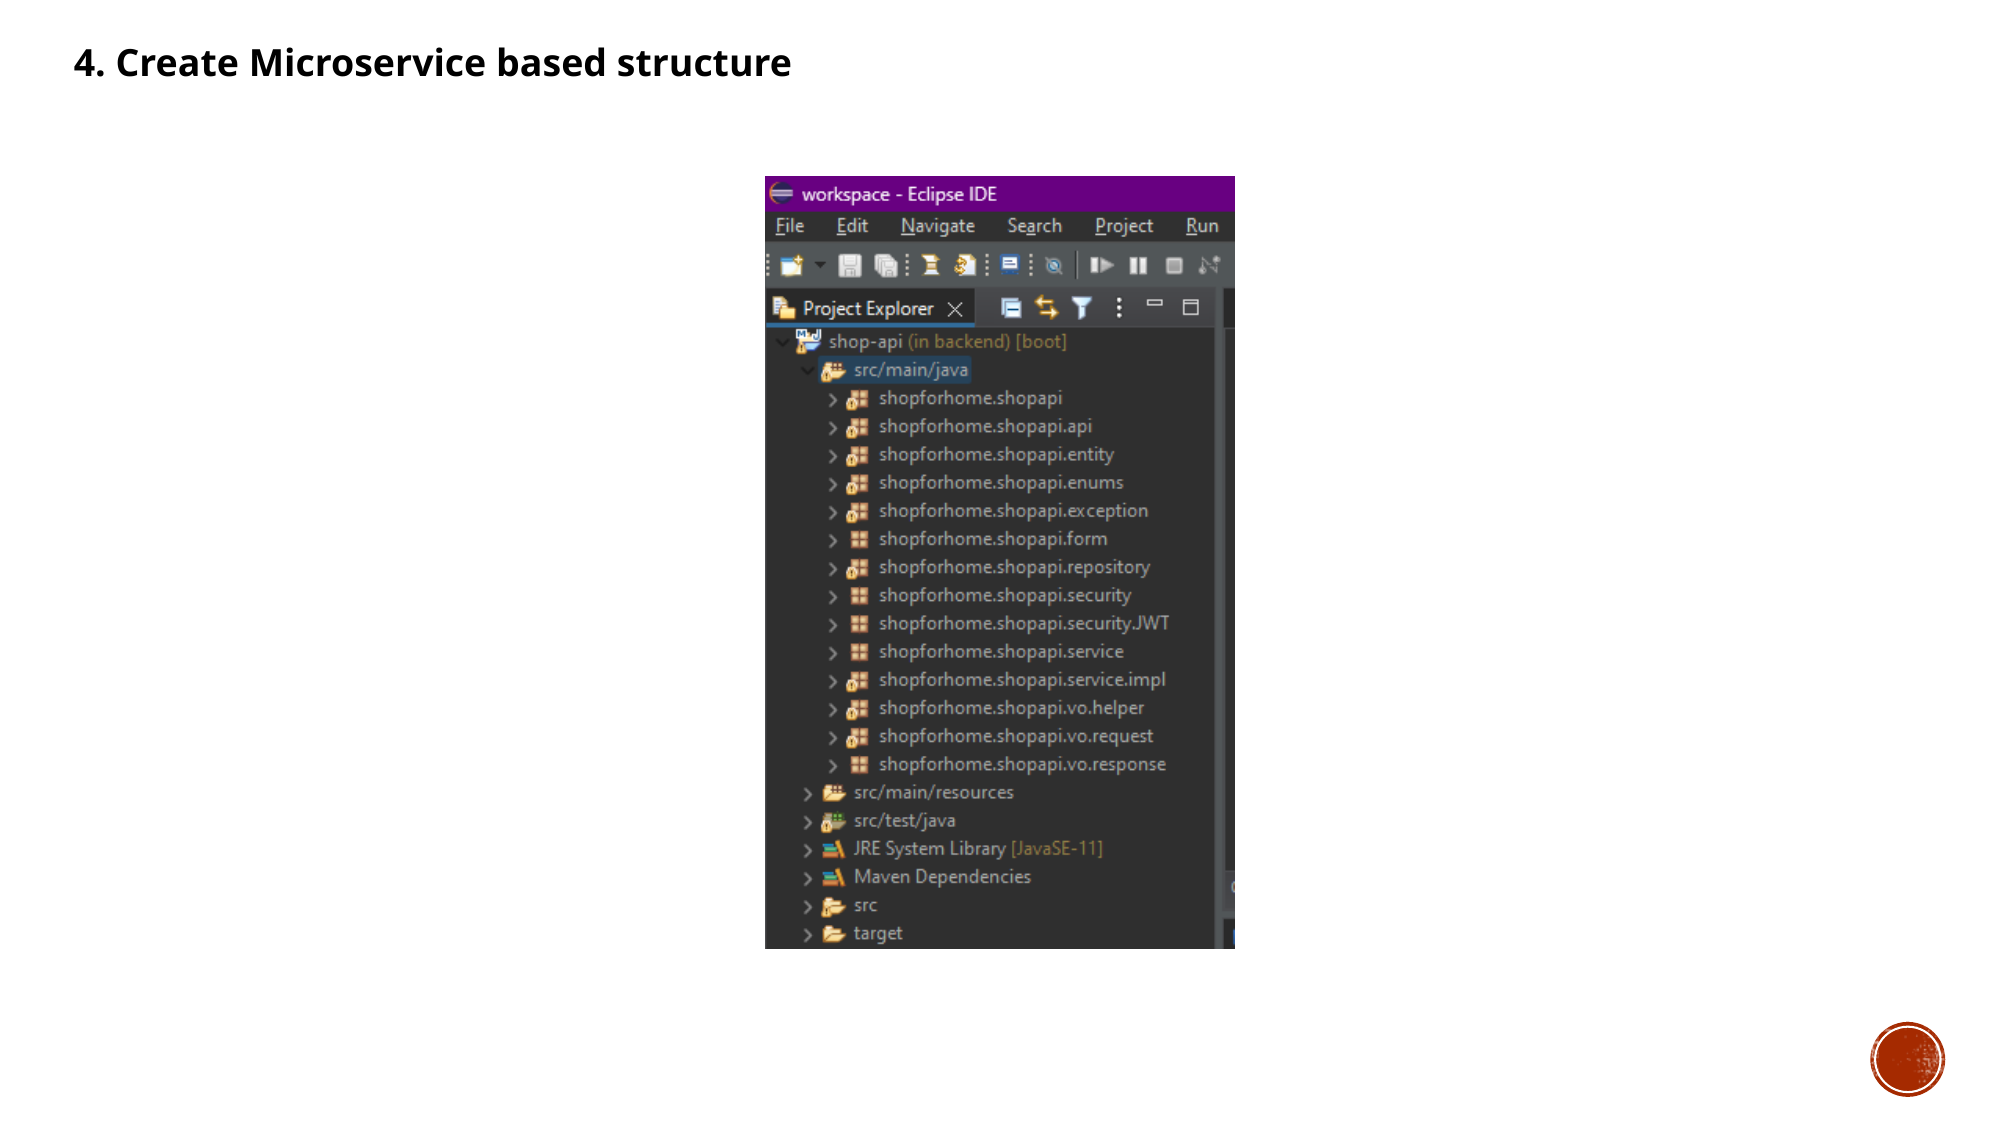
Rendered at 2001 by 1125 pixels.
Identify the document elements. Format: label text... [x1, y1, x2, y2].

text_box 4. Create Microservice based structure [58, 31, 1060, 92]
picture [765, 176, 1235, 949]
